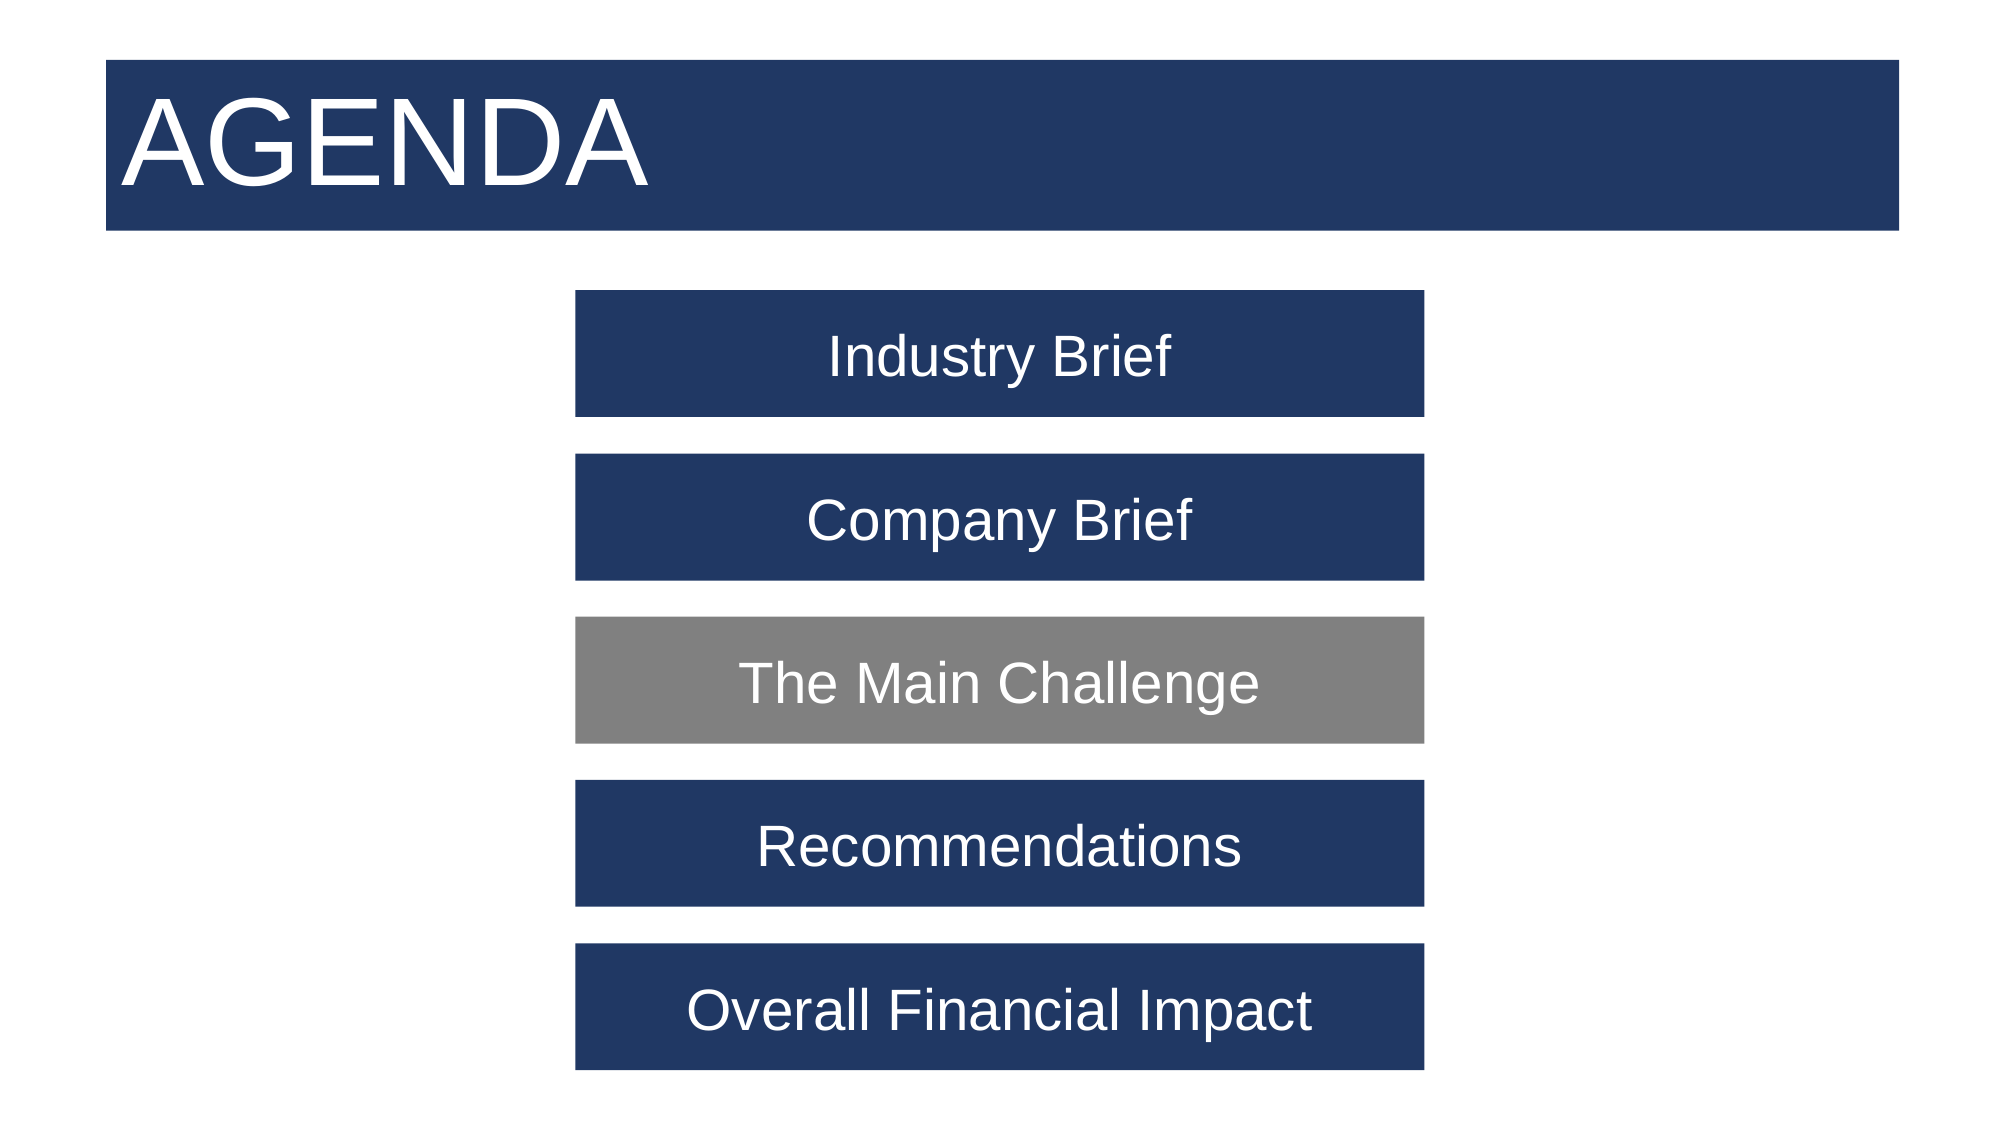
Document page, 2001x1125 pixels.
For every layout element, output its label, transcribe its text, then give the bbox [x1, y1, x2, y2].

text_box Recommendations [574, 779, 1426, 908]
text_box Industry Brief [574, 289, 1426, 418]
text_box Overall Financial Impact [574, 942, 1426, 1071]
text_box The Main Challenge [574, 616, 1426, 745]
text_box Company Brief [574, 453, 1426, 582]
title AGENDA [106, 59, 1900, 231]
